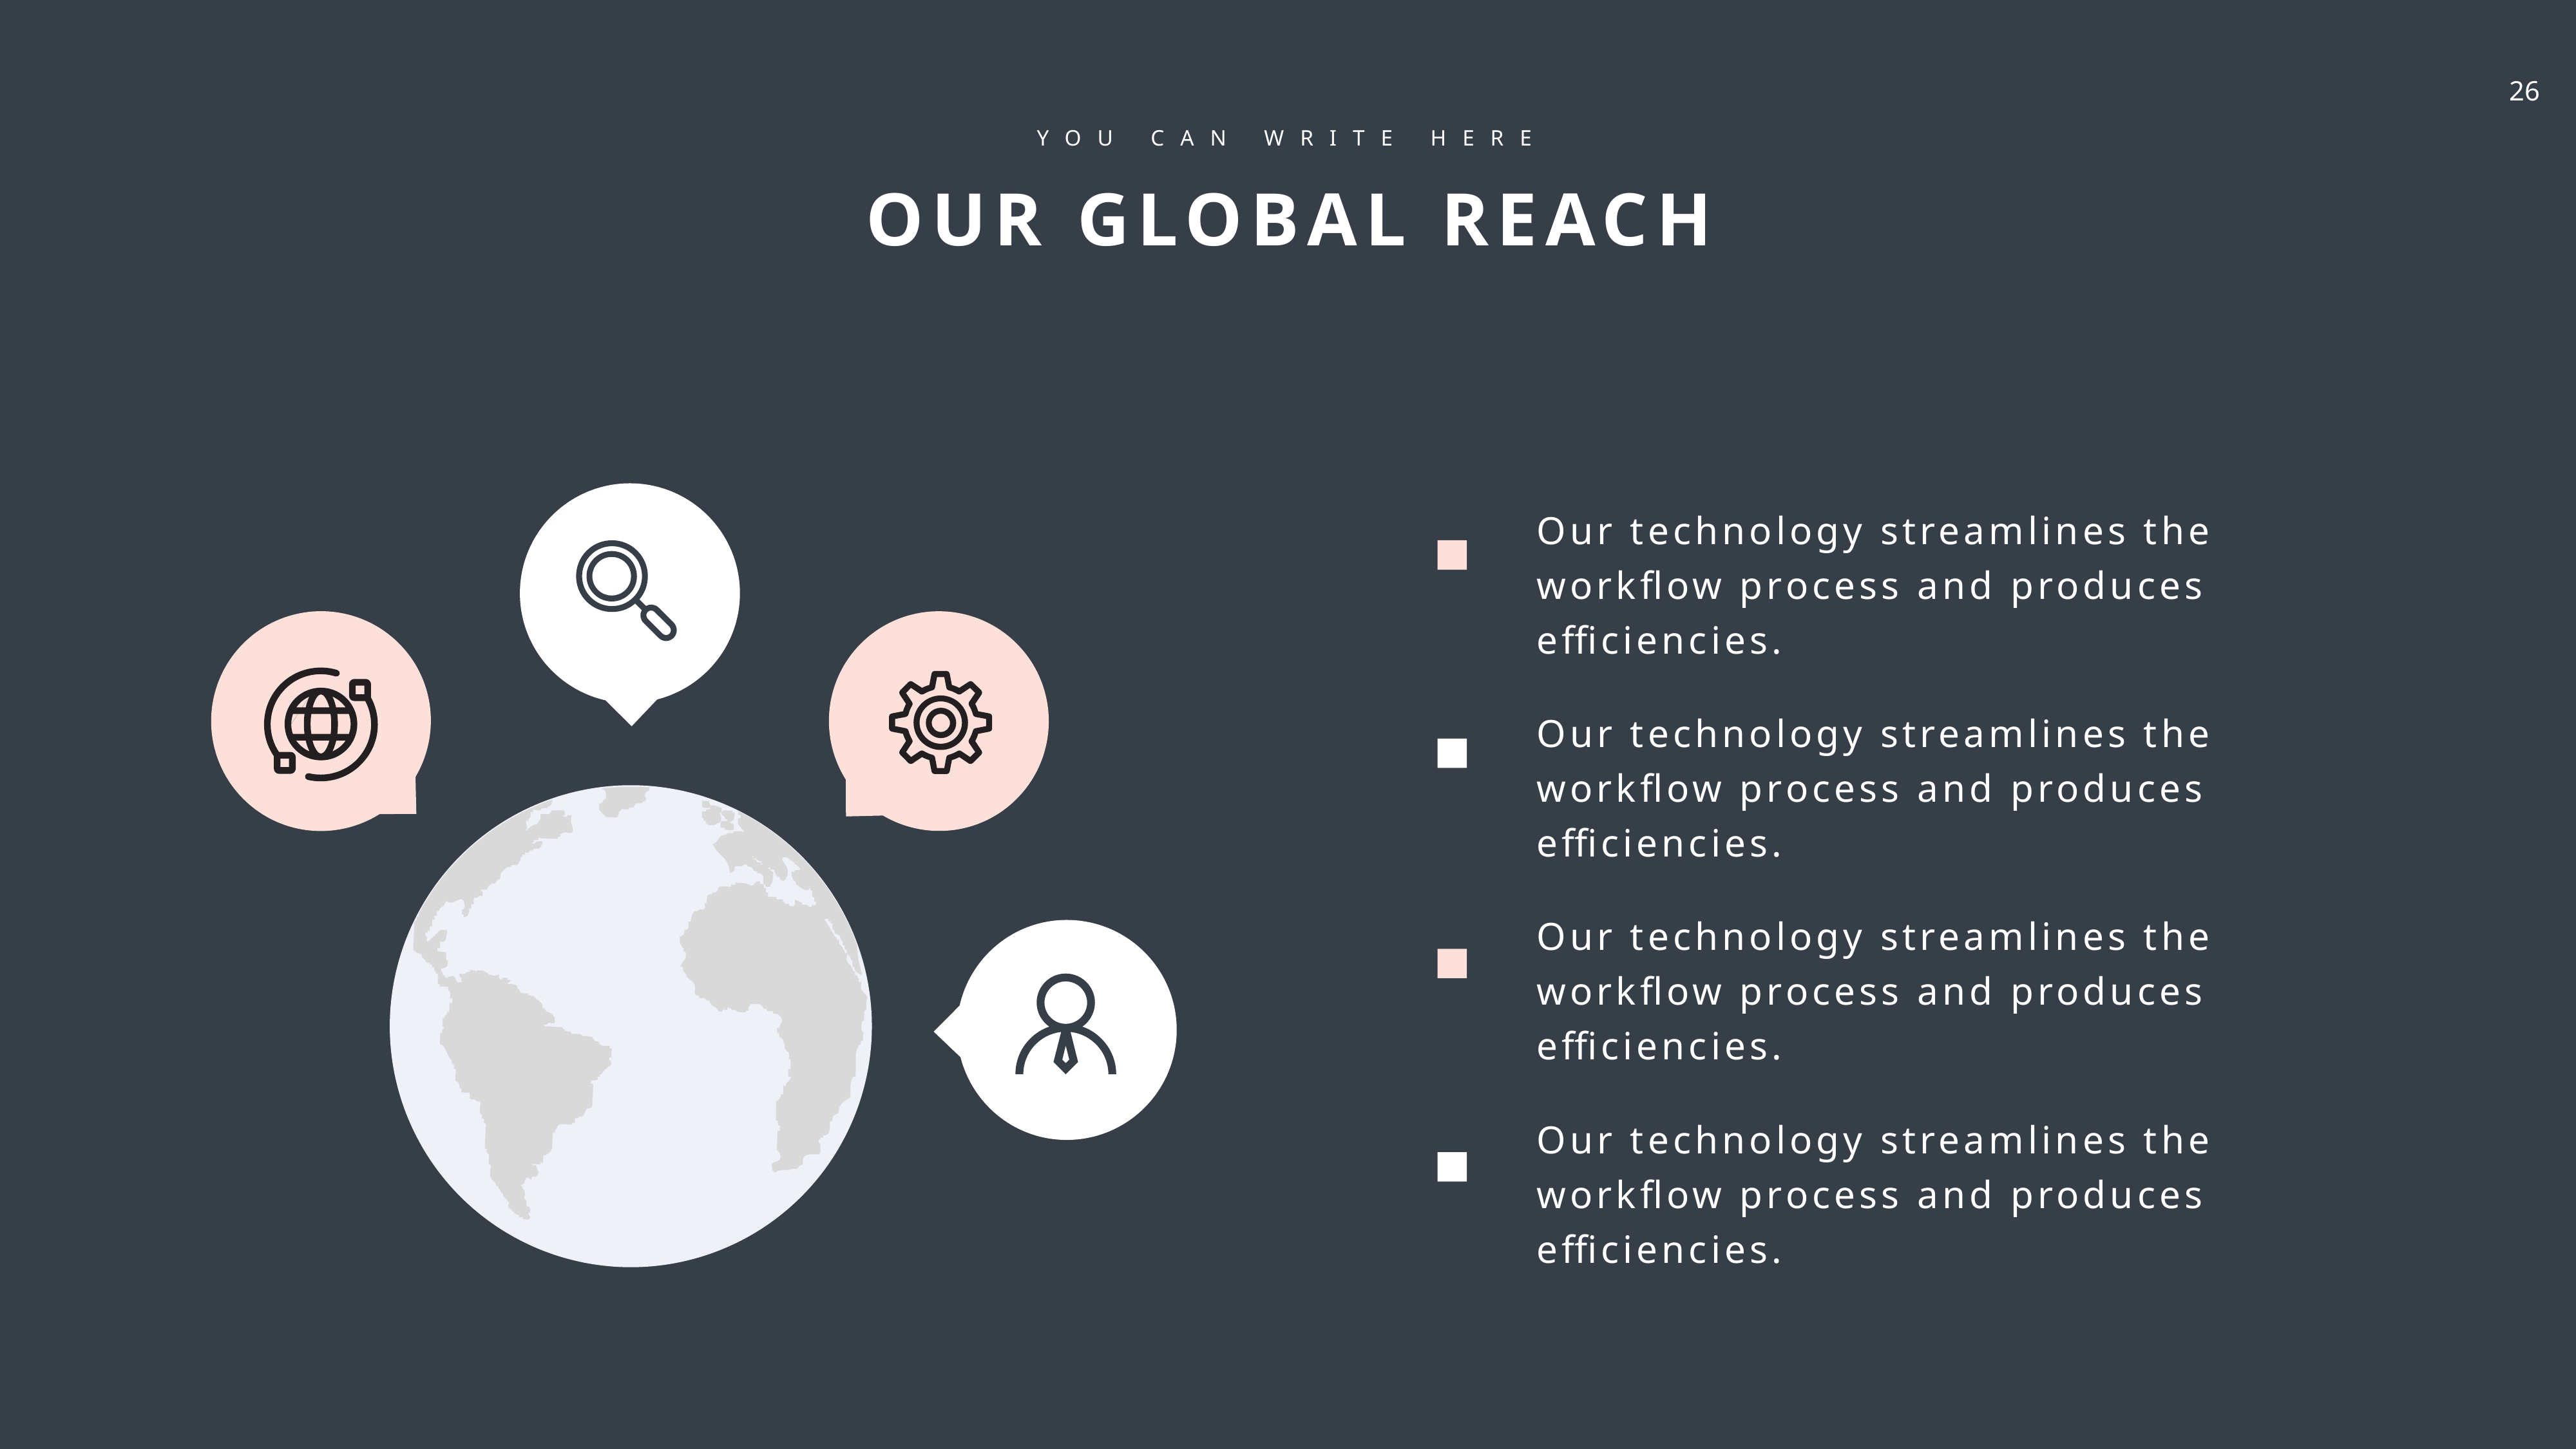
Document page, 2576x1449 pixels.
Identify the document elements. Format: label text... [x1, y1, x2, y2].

text_box [1437, 738, 1467, 768]
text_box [390, 785, 872, 1267]
text_box Our technology streamlines the workflow process and produces efficiencies. [1527, 898, 2399, 1072]
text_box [691, 119, 1889, 266]
text_box [1437, 1151, 1467, 1182]
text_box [572, 540, 678, 641]
text_box [828, 611, 1049, 831]
text_box [211, 611, 431, 831]
text_box Our technology streamlines the workflow process and produces efficiencies. [1527, 695, 2399, 869]
text_box [1015, 973, 1116, 1075]
text_box [933, 920, 1177, 1141]
text_box Our technology streamlines the workflow process and produces efficiencies. [1527, 1101, 2399, 1276]
text_box [1437, 948, 1467, 979]
text_box Our technology streamlines the workflow process and produces efficiencies. [1527, 492, 2399, 667]
text_box [1437, 540, 1467, 571]
text_box [520, 483, 740, 726]
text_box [263, 667, 378, 782]
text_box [889, 670, 993, 775]
